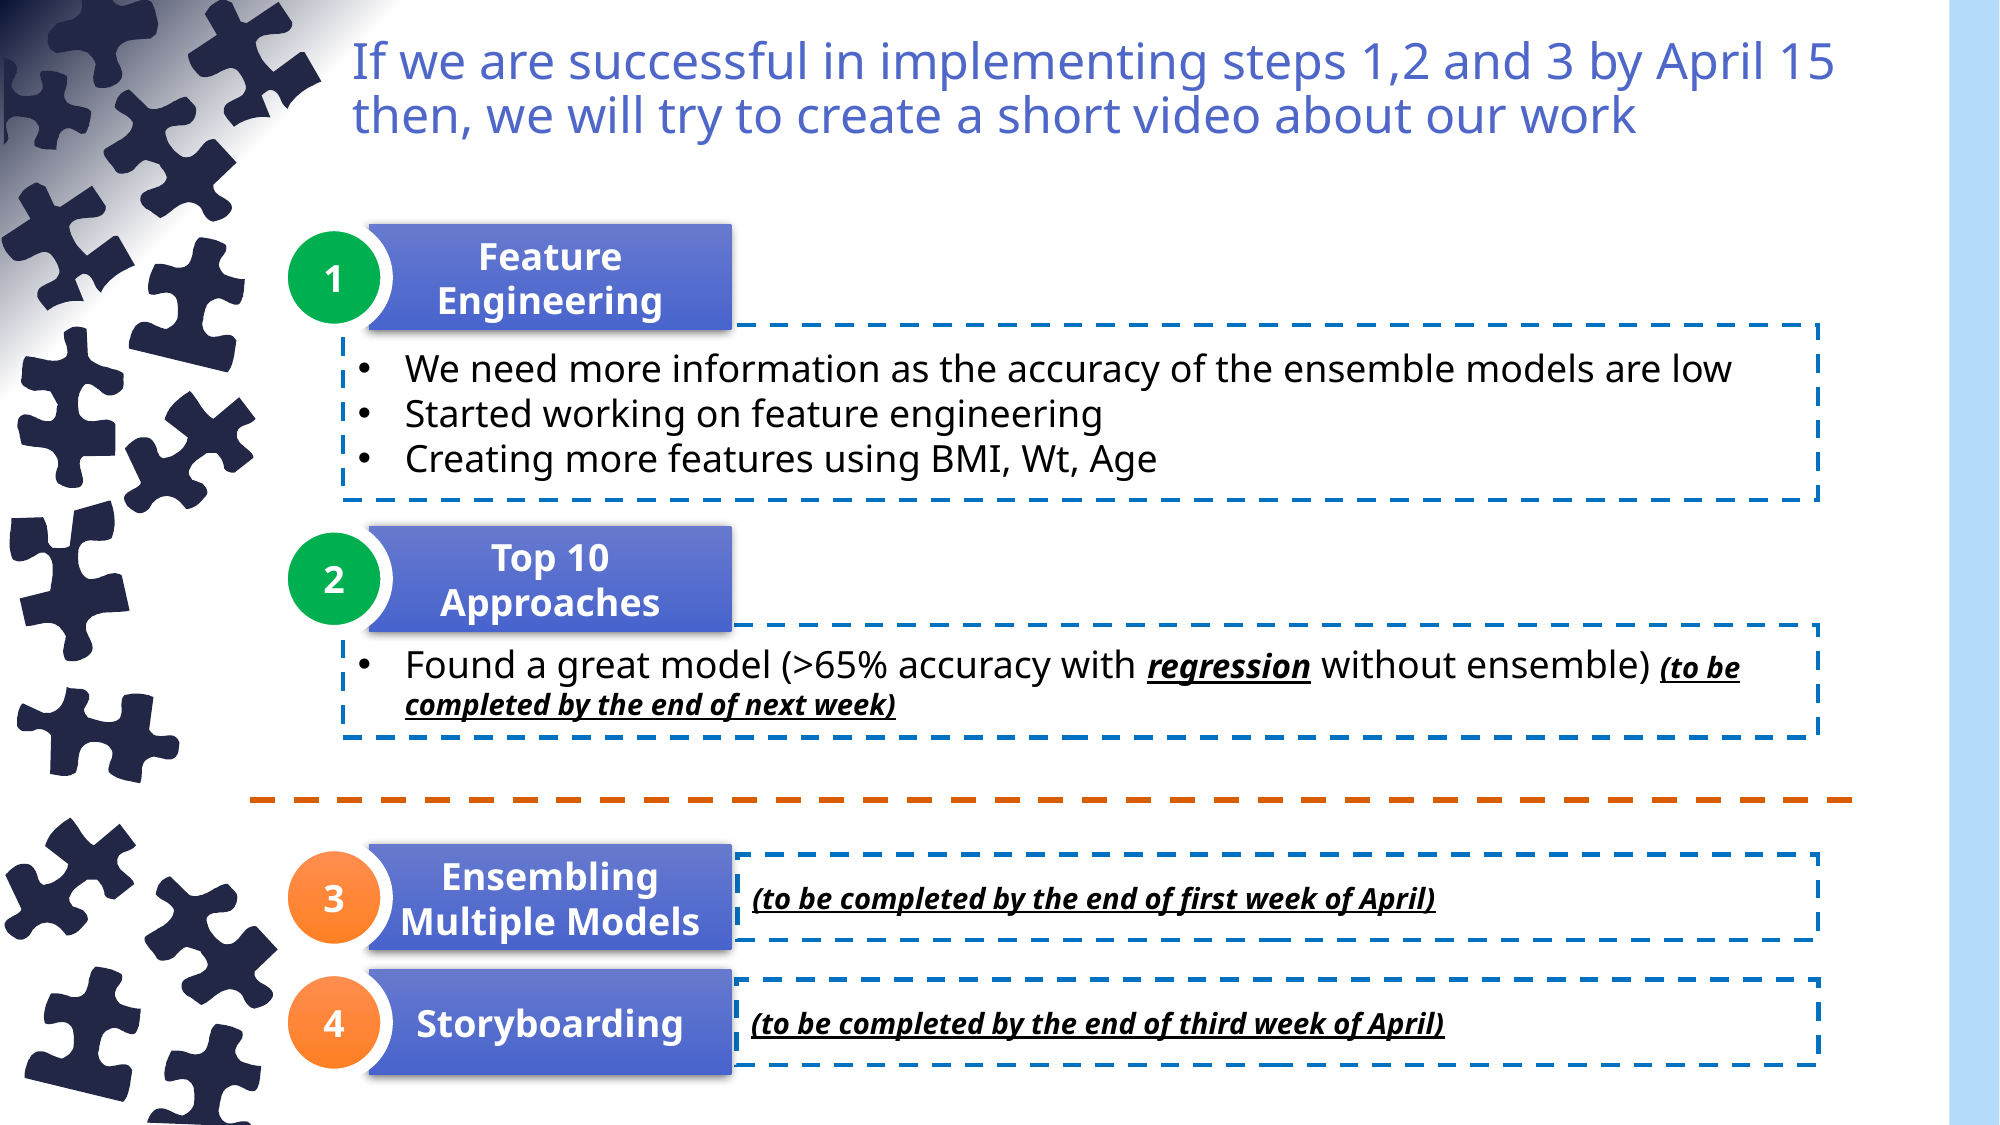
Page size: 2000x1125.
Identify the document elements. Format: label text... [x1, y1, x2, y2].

text_box Feature Engineering [369, 224, 732, 330]
title If we are successful in implementing steps 1,2 and 3 by April 15 then, we will try to create a short video about our work [337, 29, 1942, 200]
text_box Found a great model (>65% accuracy with regression without ensemble) (to be completed by the end of next week) [342, 624, 1819, 738]
text_box 2 [281, 525, 388, 632]
text_box Ensembling Multiple Models [369, 844, 732, 950]
text_box 1 [281, 224, 388, 331]
text_box Storyboarding [369, 969, 732, 1075]
text_box Top 10 Approaches [369, 526, 732, 632]
text_box (to be completed by the end of first week of April) [740, 854, 1819, 941]
text_box We need more information as the accuracy of the ensemble models are low Started working on feature engineering Creating more features using BMI, Wt, Age [342, 324, 1819, 501]
text_box (to be completed by the end of third week of April) [740, 979, 1819, 1066]
text_box 4 [281, 969, 388, 1076]
text_box 3 [281, 844, 388, 951]
